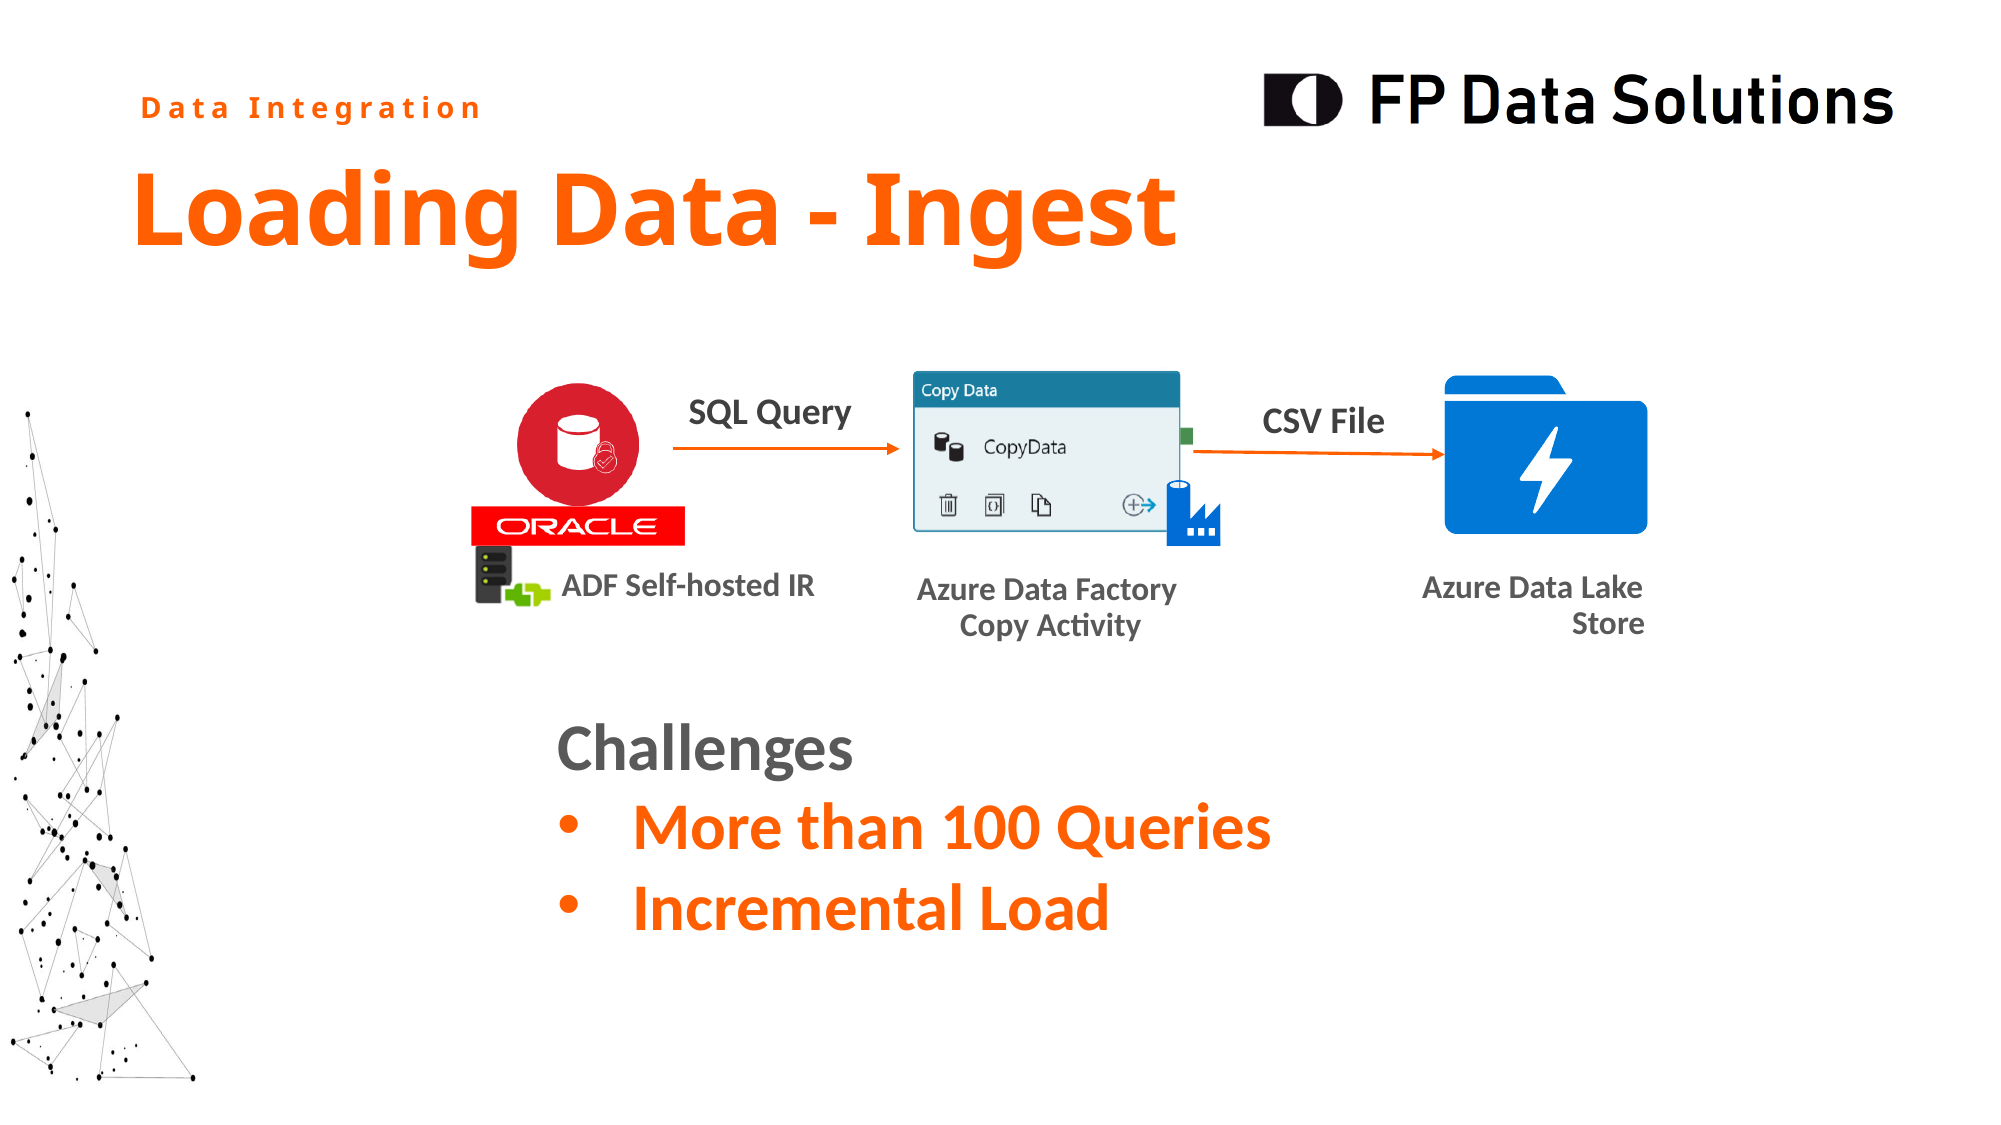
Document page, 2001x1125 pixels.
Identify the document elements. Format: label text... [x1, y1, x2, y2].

picture [1257, 64, 1898, 133]
list Loading Data - Ingest [114, 151, 1350, 270]
text_box Challenges More than 100 Queries Incremental Load [542, 696, 1482, 1031]
picture [0, 398, 205, 1093]
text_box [466, 353, 1669, 653]
